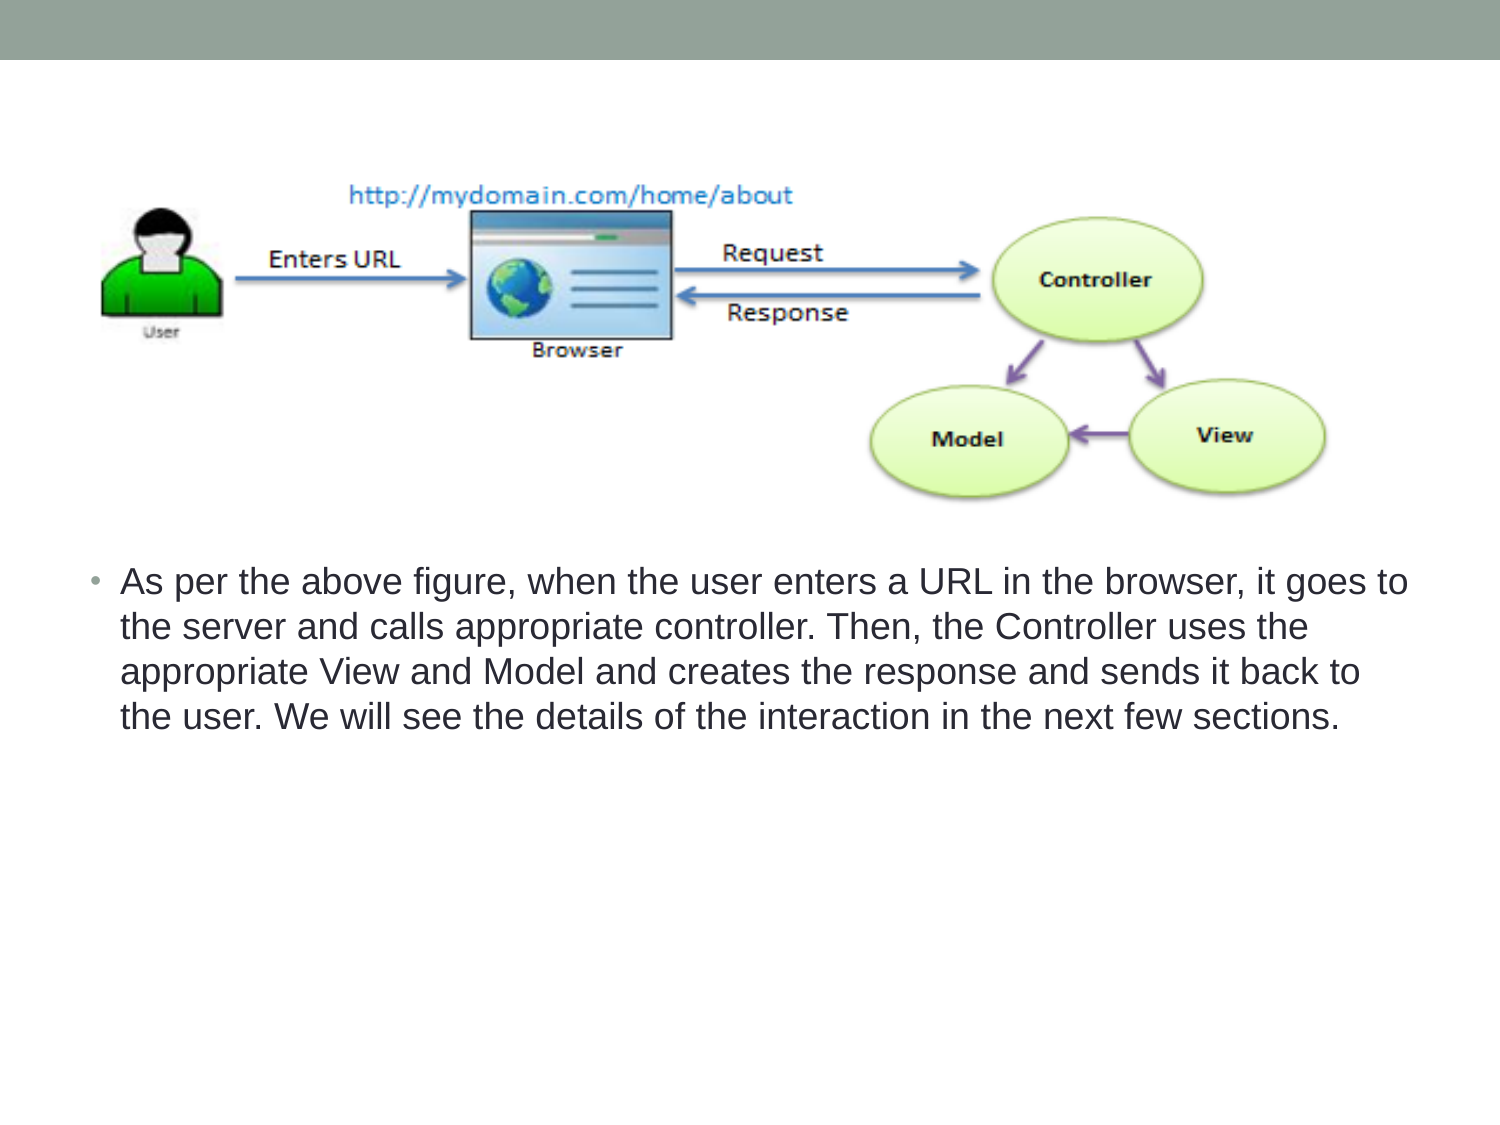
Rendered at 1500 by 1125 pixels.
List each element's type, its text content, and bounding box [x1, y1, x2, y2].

list As per the above figure, when the user enters a URL in the browser, it goes to the server and calls appropriate controller. Then, the Controller uses the appropriate View and Model and creates the response and sends it back to the user. We will see the details of the interaction in the next few sections. [75, 549, 1425, 1075]
picture [62, 149, 1351, 513]
